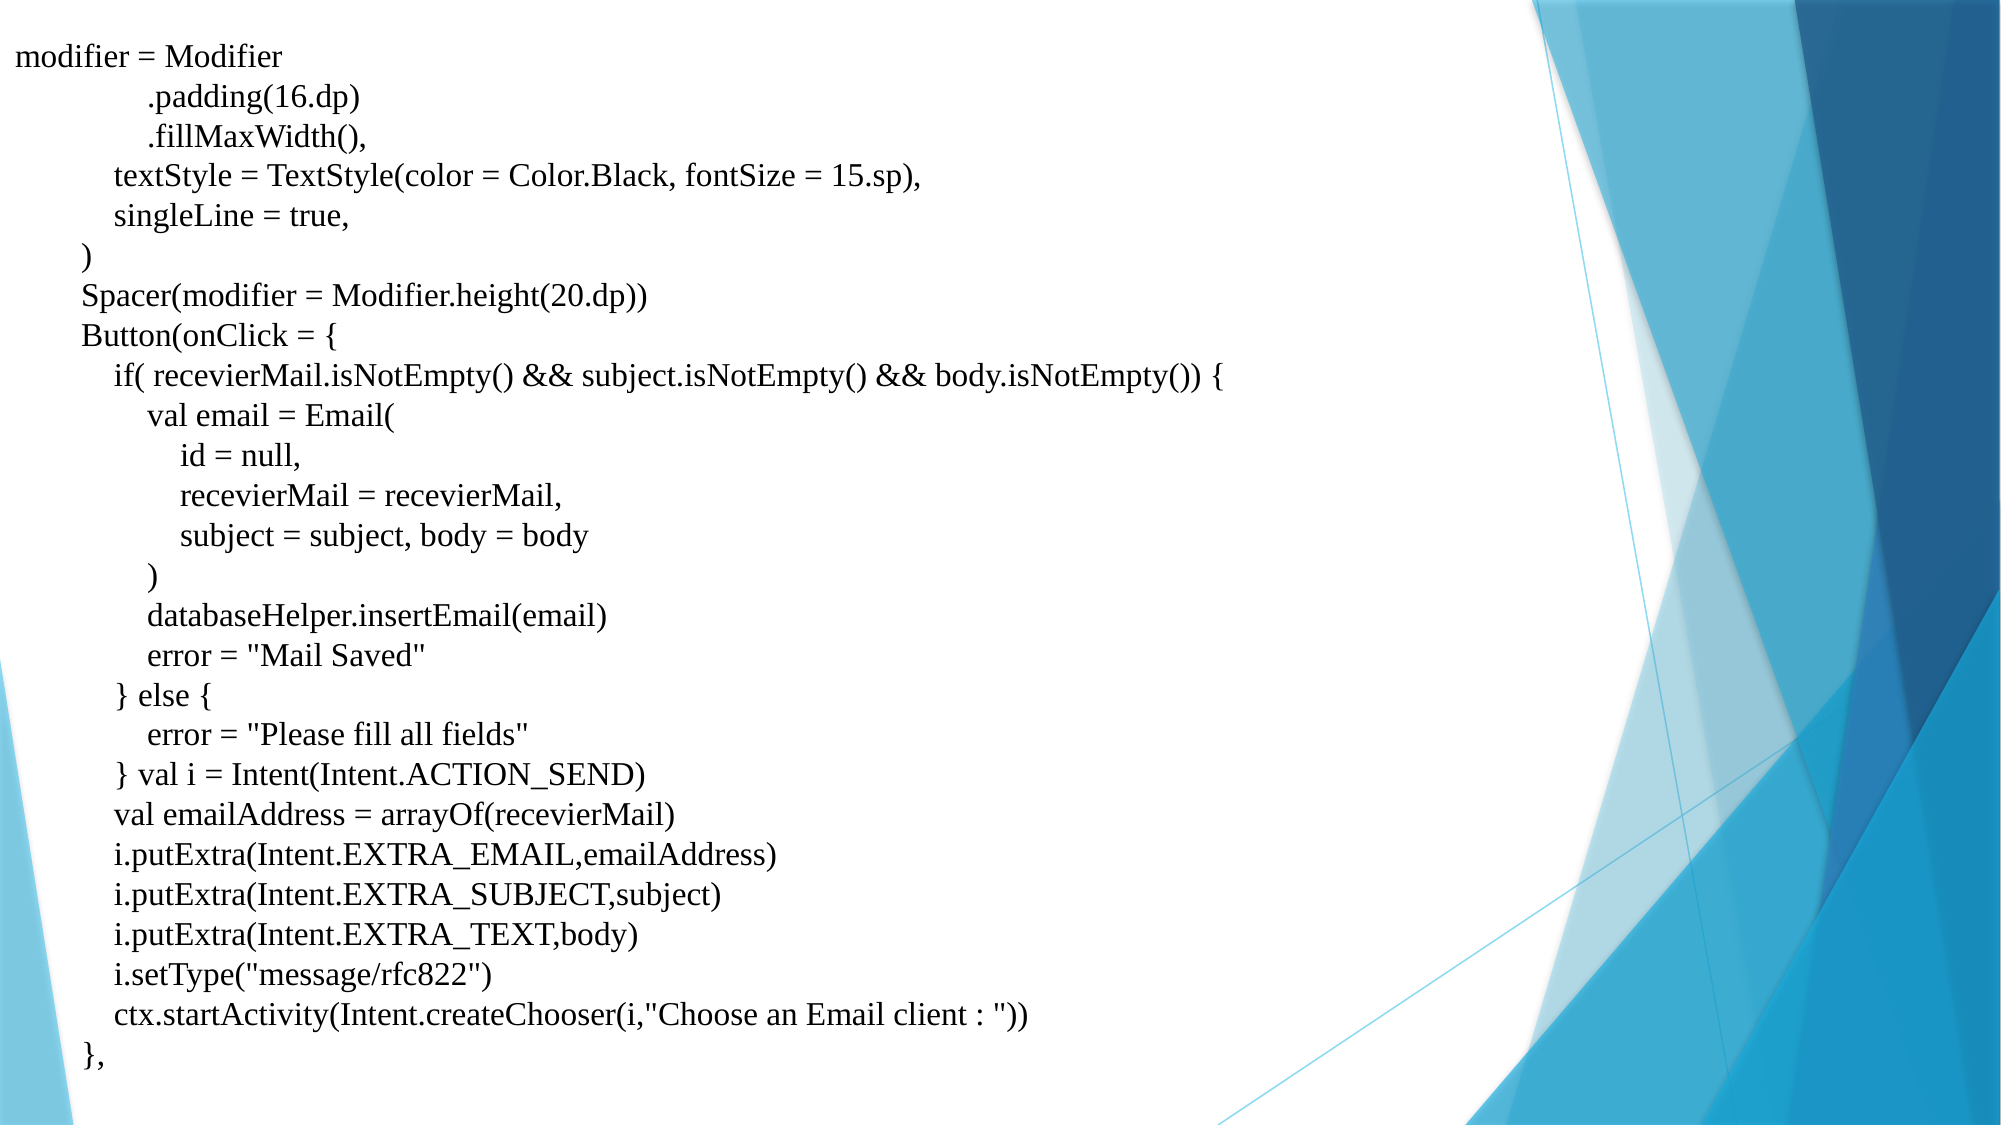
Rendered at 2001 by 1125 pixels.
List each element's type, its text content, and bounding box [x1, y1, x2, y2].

text_box modifier = Modifier .padding(16.dp) .fillMaxWidth(), textStyle = TextStyle(color = Color.Black, fontSize = 15.sp), singleLine = true, ) Spacer(modifier = Modifier.height(20.dp)) Button(onClick = { if( recevierMail.isNotEmpty() && subject.isNotEmpty() && body.isNotEmpty()) { val email = Email( id = null, recevierMail = recevierMail, subject = subject, body = body ) databaseHelper.insertEmail(email) error = "Mail Saved" } else { error = "Please fill all fields" } val i = Intent(Intent.ACTION_SEND) val emailAddress = arrayOf(recevierMail) i.putExtra(Intent.EXTRA_EMAIL,emailAddress) i.putExtra(Intent.EXTRA_SUBJECT,subject) i.putExtra(Intent.EXTRA_TEXT,body) i.setType("message/rfc822") ctx.startActivity(Intent.createChooser(i,"Choose an Email client : ")) }, [0, 26, 2000, 1080]
